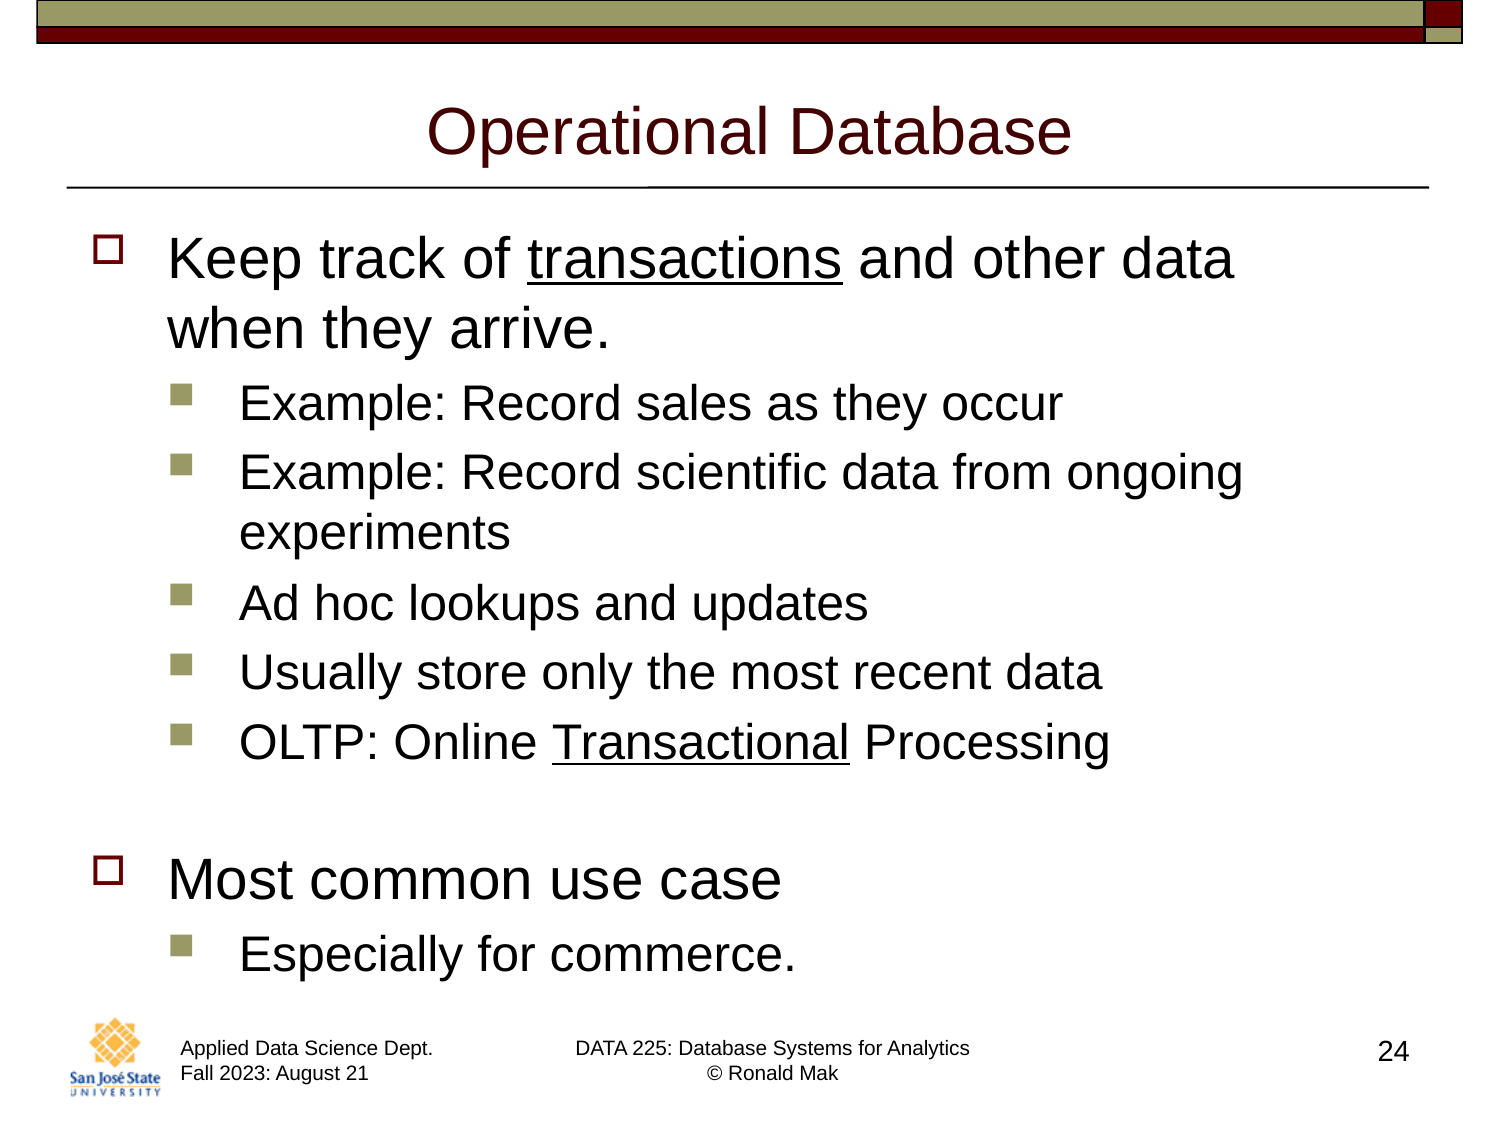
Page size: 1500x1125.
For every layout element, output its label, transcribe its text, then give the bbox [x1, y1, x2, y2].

picture [60, 1012, 166, 1112]
title Operational Database [75, 67, 1425, 175]
list Keep track of transactions and other data when they arrive. Example: Record sales as they occur Example: Record scientific data from ongoing experiments Ad hoc lookups and updates Usually store only the most recent data OLTP: Online Transactional Processing Most common use case Especially for commerce. [75, 212, 1425, 1006]
slide_number 24 [1112, 1025, 1425, 1100]
